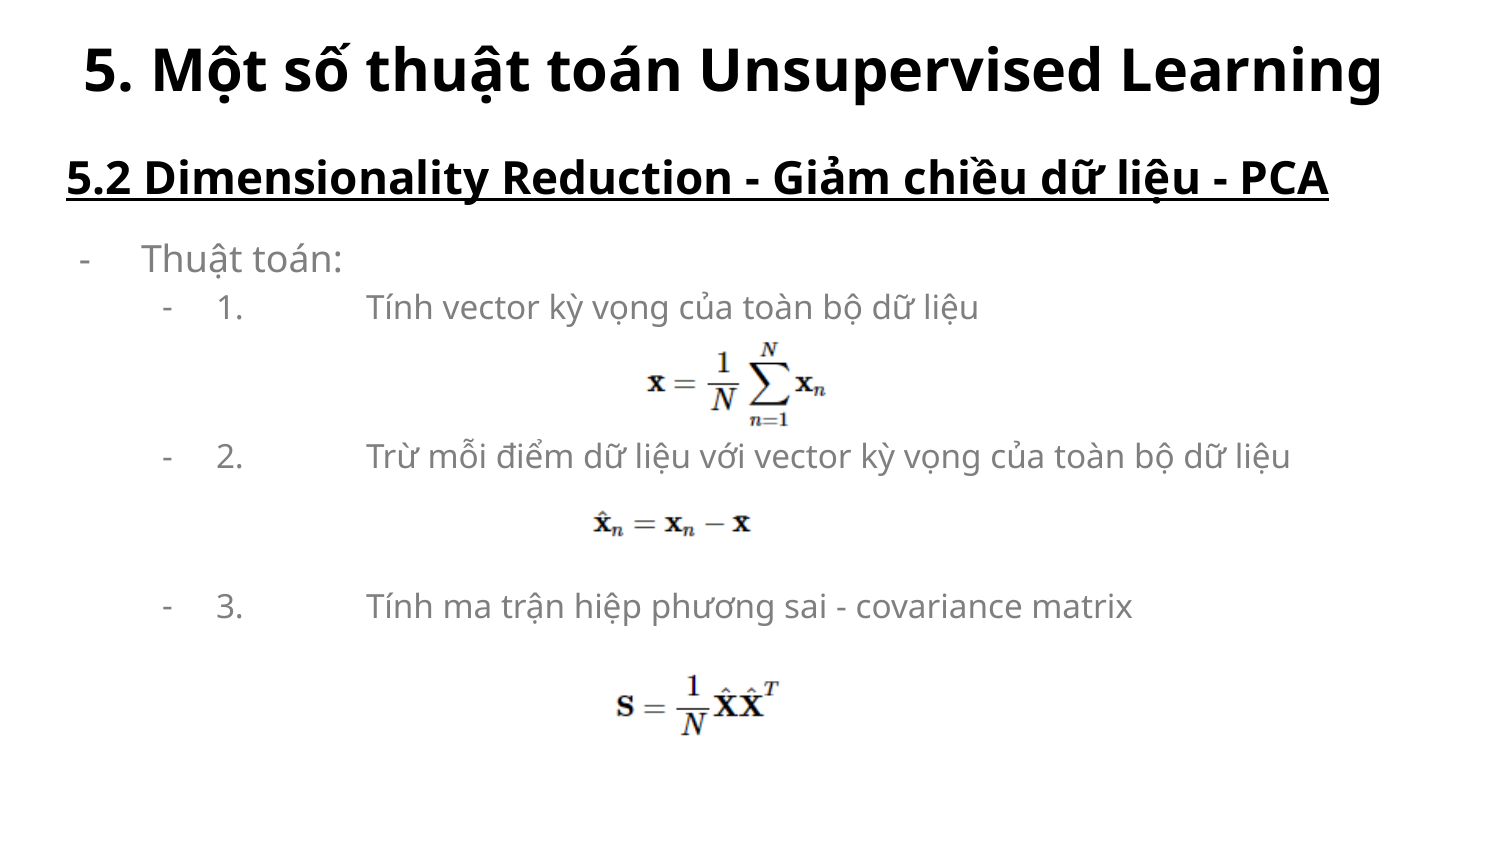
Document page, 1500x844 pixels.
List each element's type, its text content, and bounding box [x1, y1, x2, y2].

picture [620, 333, 854, 442]
title 5. Một số thuật toán Unsupervised Learning [69, 16, 1467, 119]
picture [595, 661, 815, 748]
list 5.2 Dimensionality Reduction - Giảm chiều dữ liệu - PCA Thuật toán: 1. Tính vector kỳ vọng của toàn bộ dữ liệu 2. Trừ mỗi điểm dữ liệu với vector kỳ vọng của toàn bộ dữ liệu 3. Tính ma trận hiệp phương sai - covariance matrix [51, 125, 1467, 829]
picture [578, 497, 767, 550]
